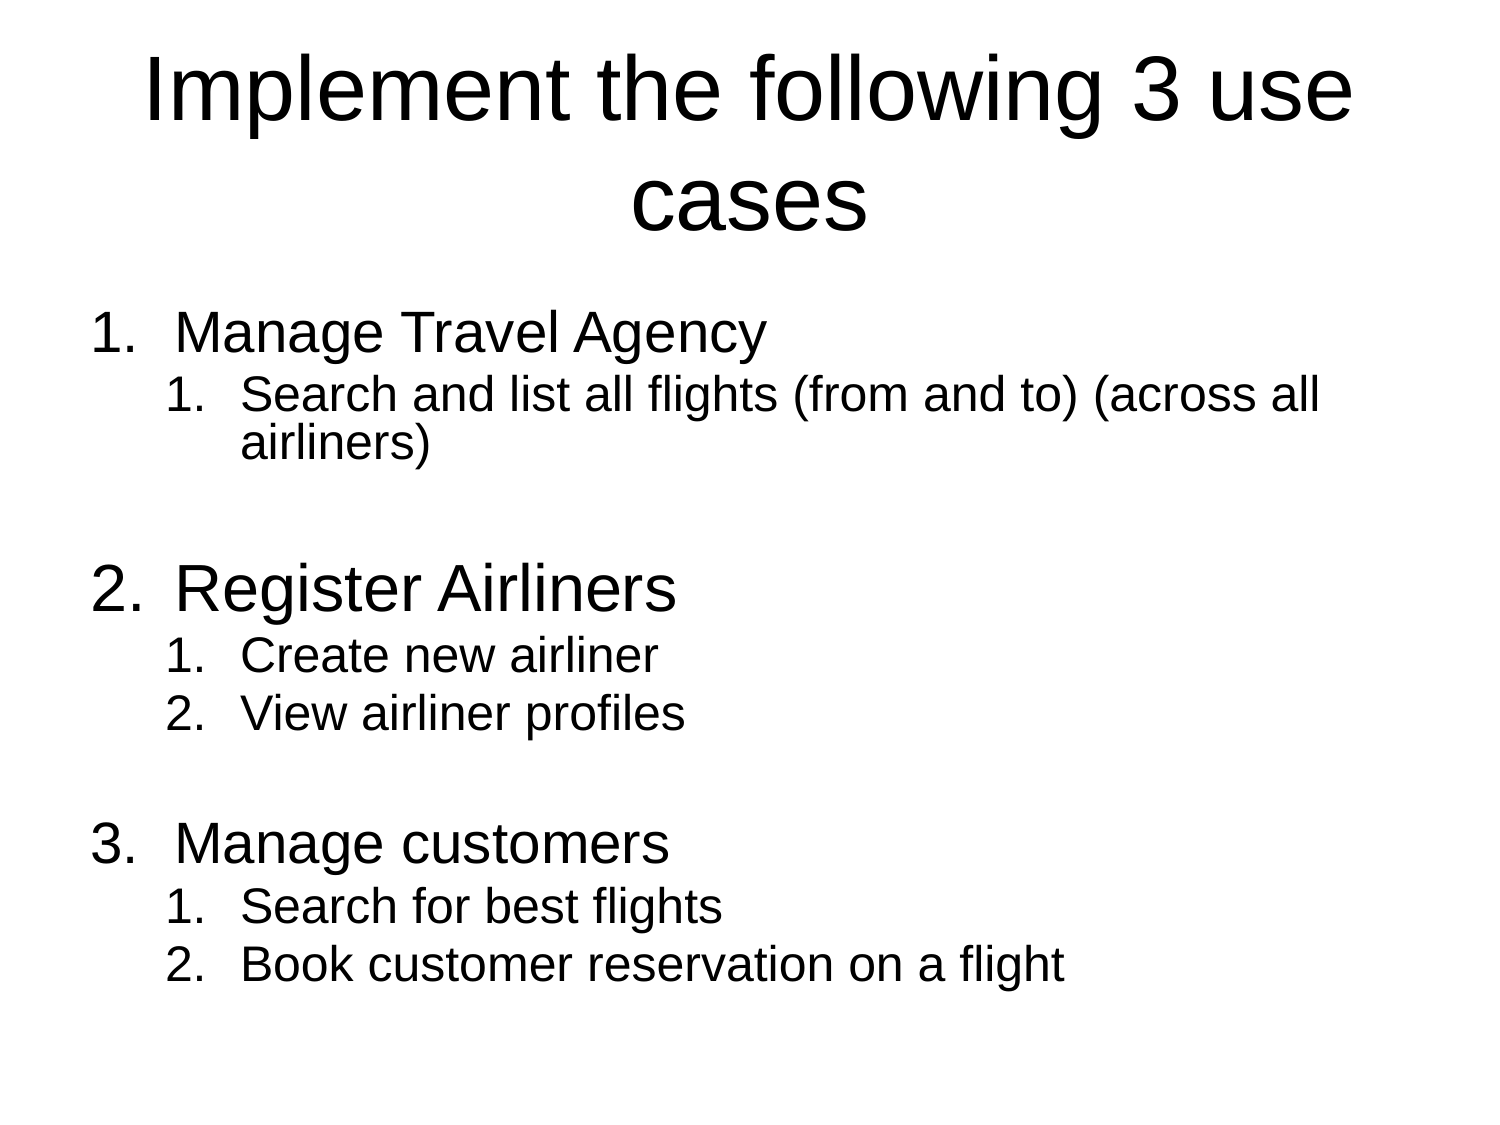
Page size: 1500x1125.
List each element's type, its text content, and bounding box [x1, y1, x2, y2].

list Manage Travel Agency Search and list all flights (from and to) (across all airliners) Register Airliners Create new airliner View airliner profiles Manage customers Search for best flights Book customer reservation on a flight [74, 299, 1426, 1043]
title Implement the following 3 use cases [74, 44, 1426, 233]
